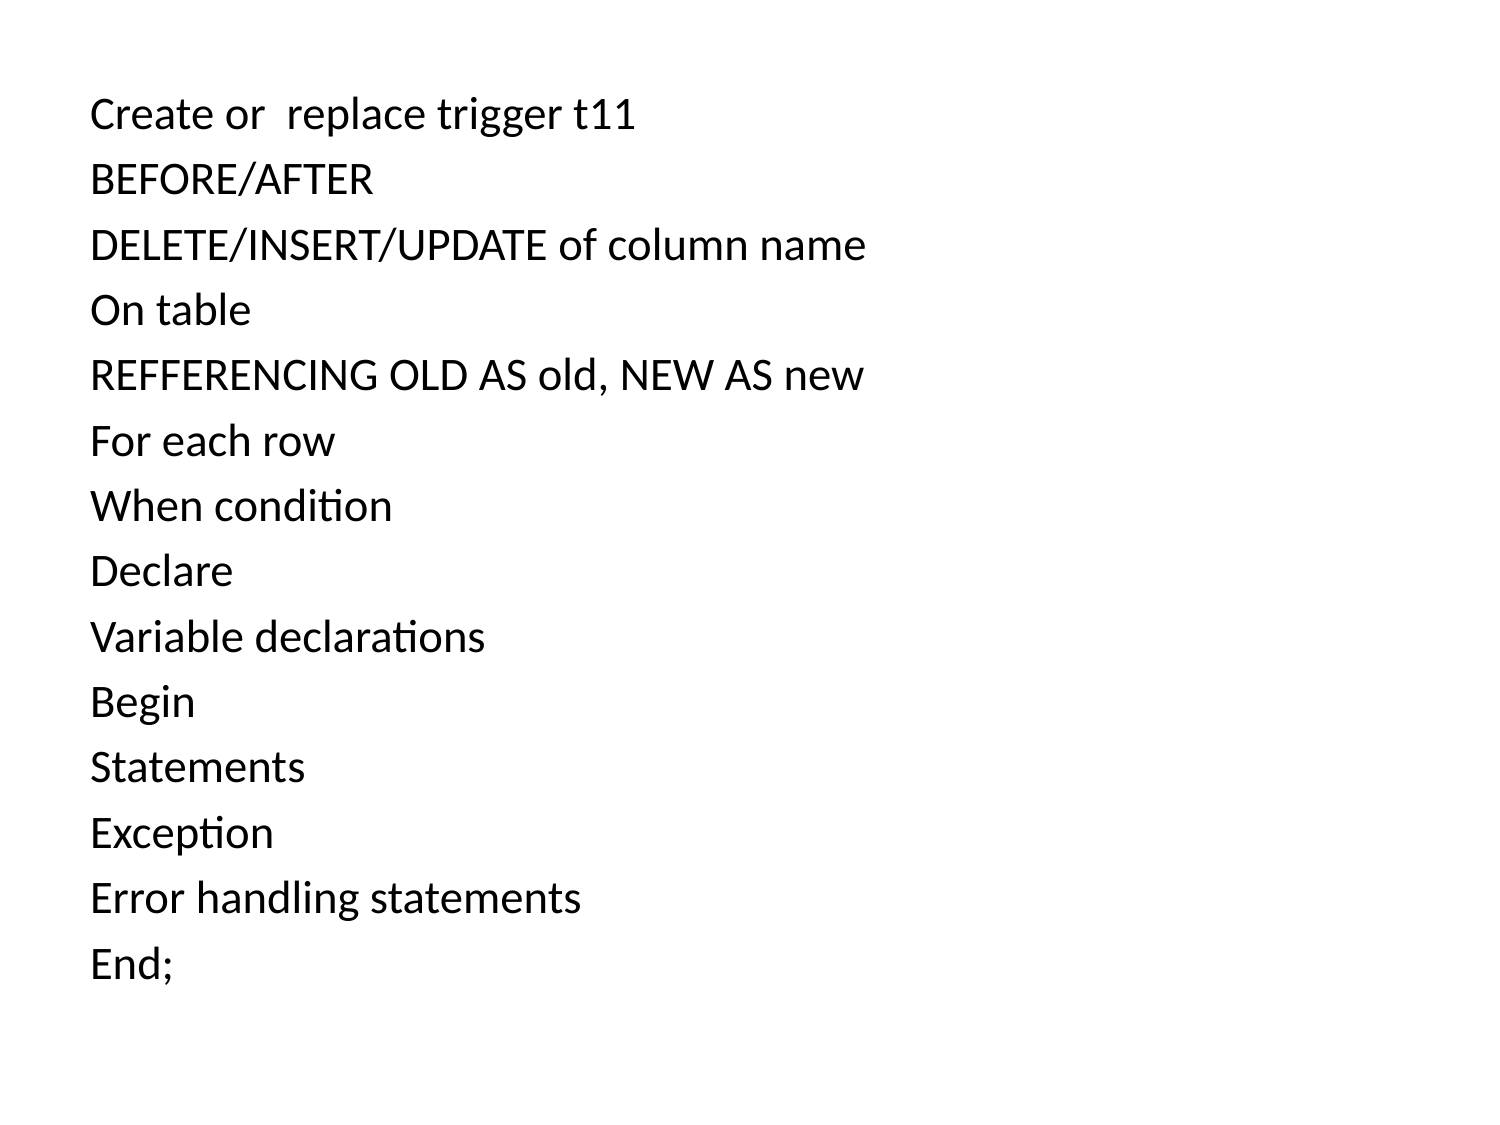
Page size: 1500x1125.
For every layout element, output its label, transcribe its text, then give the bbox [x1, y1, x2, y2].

list Create or replace trigger t11 BEFORE/AFTER DELETE/INSERT/UPDATE of column name On table REFFERENCING OLD AS old, NEW AS new For each row When condition Declare Variable declarations Begin Statements Exception Error handling statements End; [75, 75, 1425, 1005]
